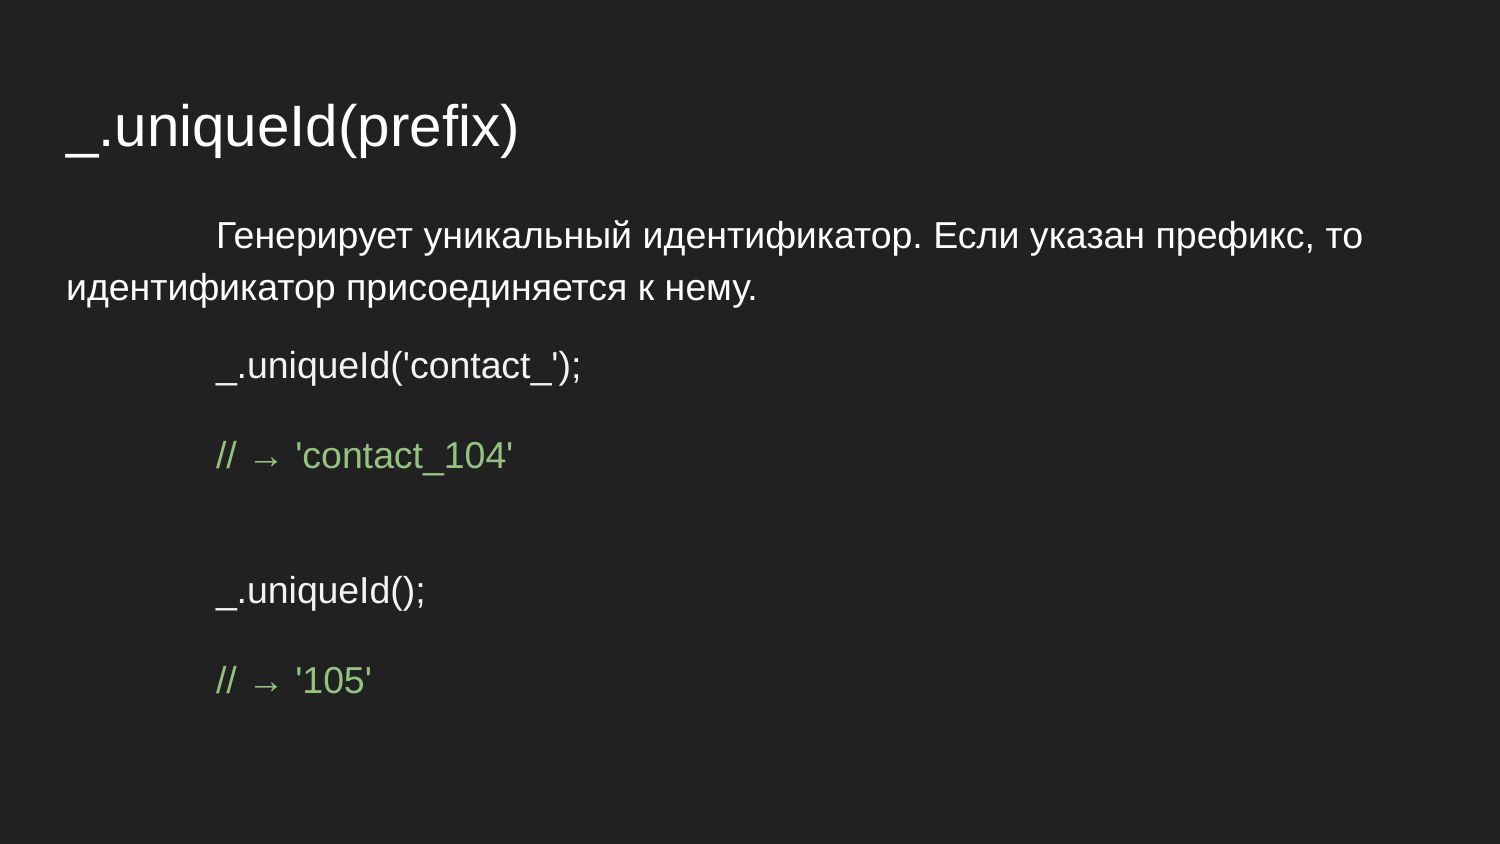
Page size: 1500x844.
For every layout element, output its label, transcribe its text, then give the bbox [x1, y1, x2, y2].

list Генерирует уникальный идентификатор. Если указан префикс, то идентификатор присоединяется к нему. _.uniqueId('contact_'); // → 'contact_104' _.uniqueId(); // → '105' [51, 189, 1449, 750]
title _.uniqueId(prefix) [51, 72, 1449, 167]
